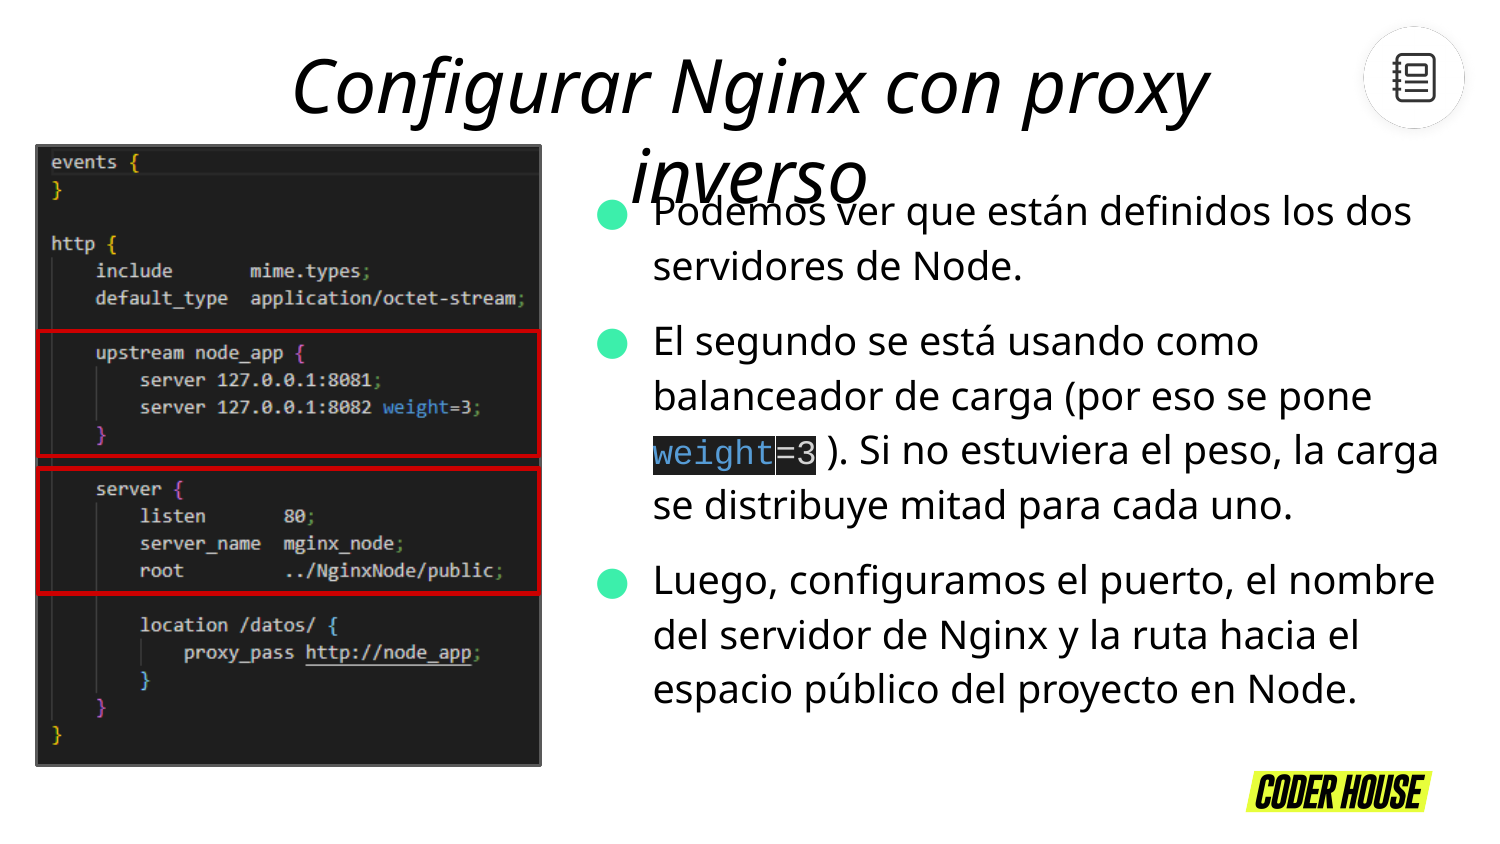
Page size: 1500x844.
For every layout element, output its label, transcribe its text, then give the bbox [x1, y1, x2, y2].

picture [1351, 14, 1477, 141]
text_box Podemos ver que están definidos los dos servidores de Node. El segundo se está usando como balanceador de carga (por eso se pone weight=3 ). Si no estuviera el peso, la carga se distribuye mitad para cada uno. Luego, configuramos el puerto, el nombre del servidor de Nginx y la ruta hacia el espacio público del proyecto en Node. [562, 163, 1476, 752]
picture [1241, 764, 1437, 819]
picture [37, 146, 540, 765]
text_box Configurar Nginx con proxy inverso [193, 23, 1307, 149]
